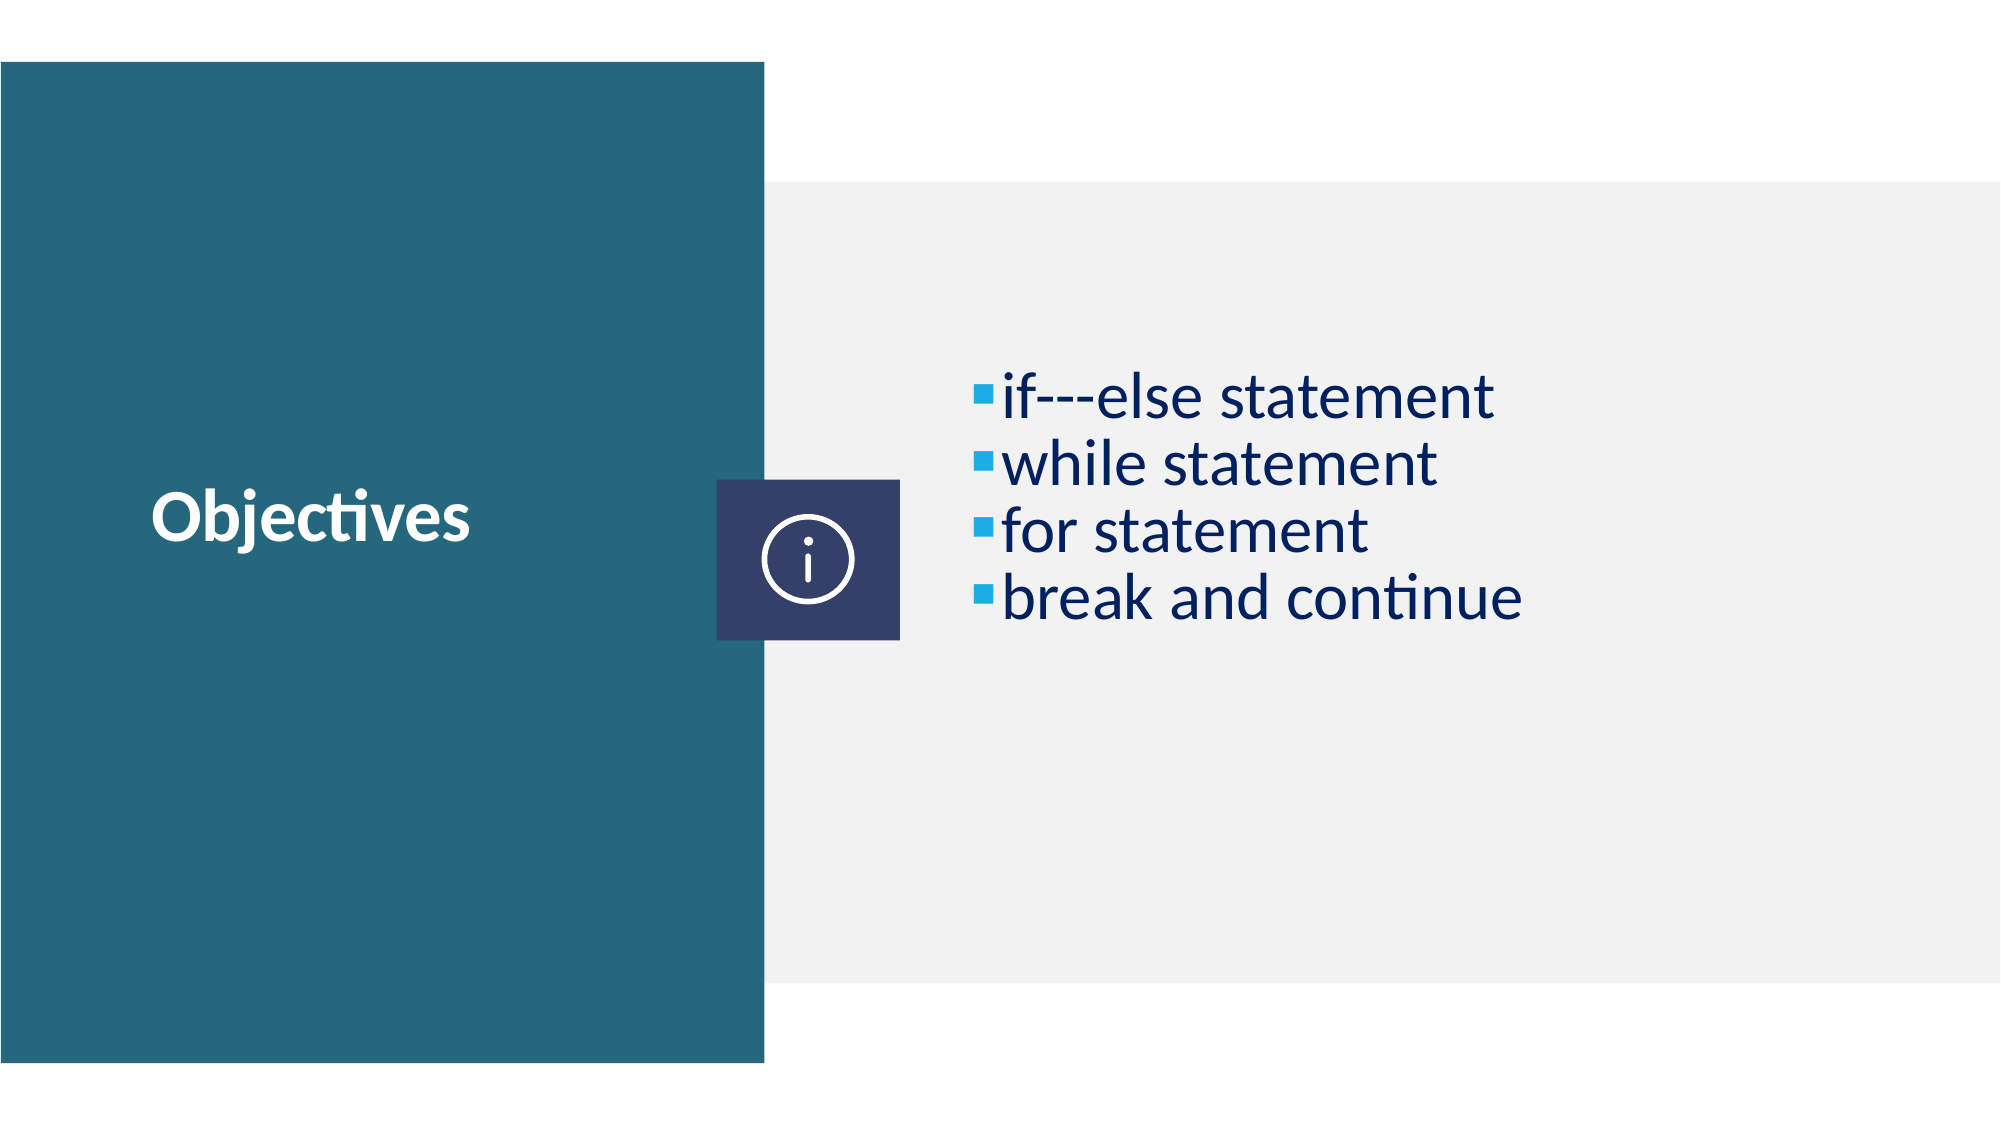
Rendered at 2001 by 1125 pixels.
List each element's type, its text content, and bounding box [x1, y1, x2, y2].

list if---else statement while statement for statement break and continue [953, 361, 1943, 884]
